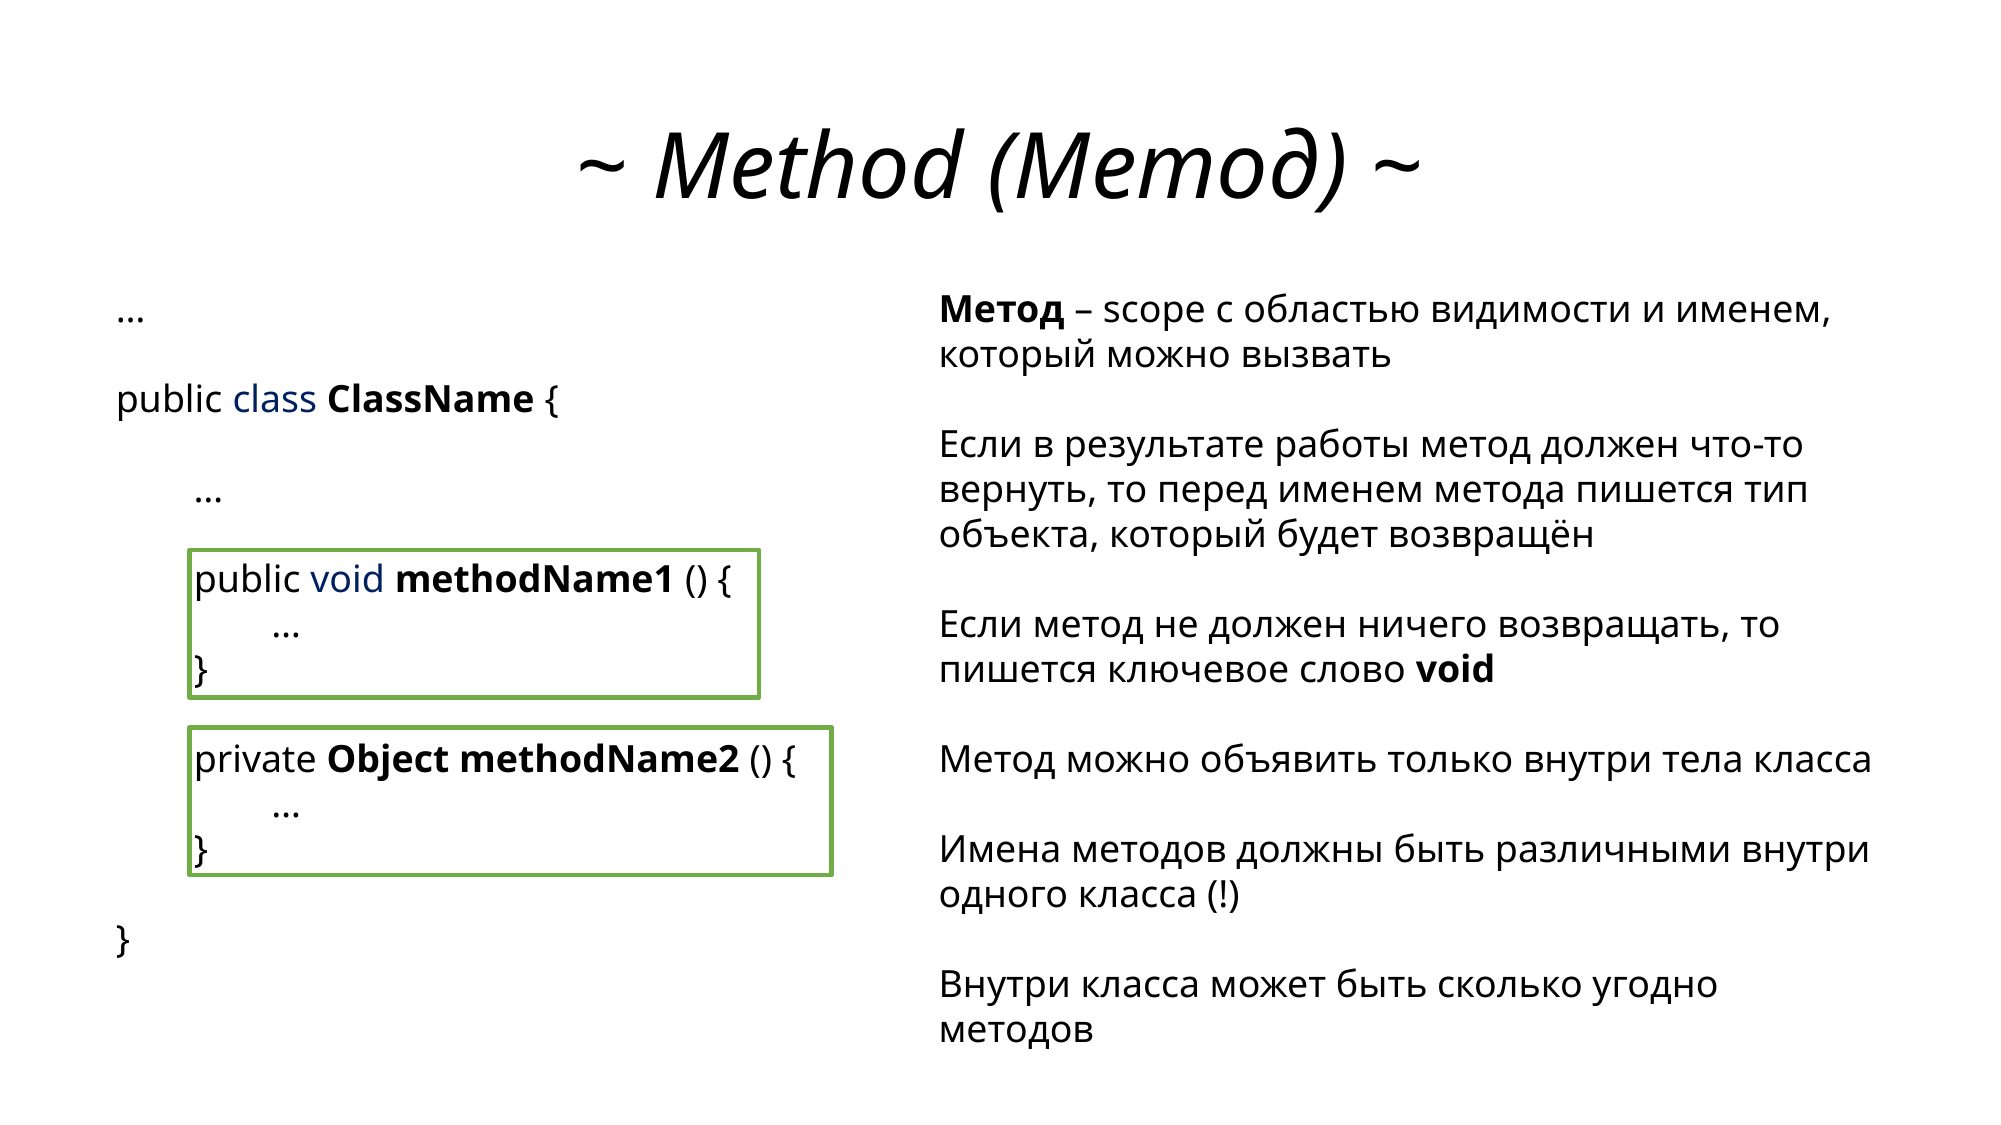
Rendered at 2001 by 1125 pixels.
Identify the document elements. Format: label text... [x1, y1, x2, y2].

text_box Метод – scope с областью видимости и именем, который можно вызвать Если в результате работы метод должен что-то вернуть, то перед именем метода пишется тип объекта, который будет возвращён Если метод не должен ничего возвращать, то пишется ключевое слово void Метод можно объявить только внутри тела класса Имена методов должны быть различными внутри одного класса (!) Внутри класса может быть сколько угодно методов [923, 277, 1899, 1057]
title ~ Method (Метод) ~ [137, 59, 1863, 278]
text_box … public class ClassName { … public void methodName1 () { … } private Object methodName2 () { … } } [101, 277, 902, 967]
text_box [189, 550, 759, 698]
text_box [189, 727, 832, 875]
